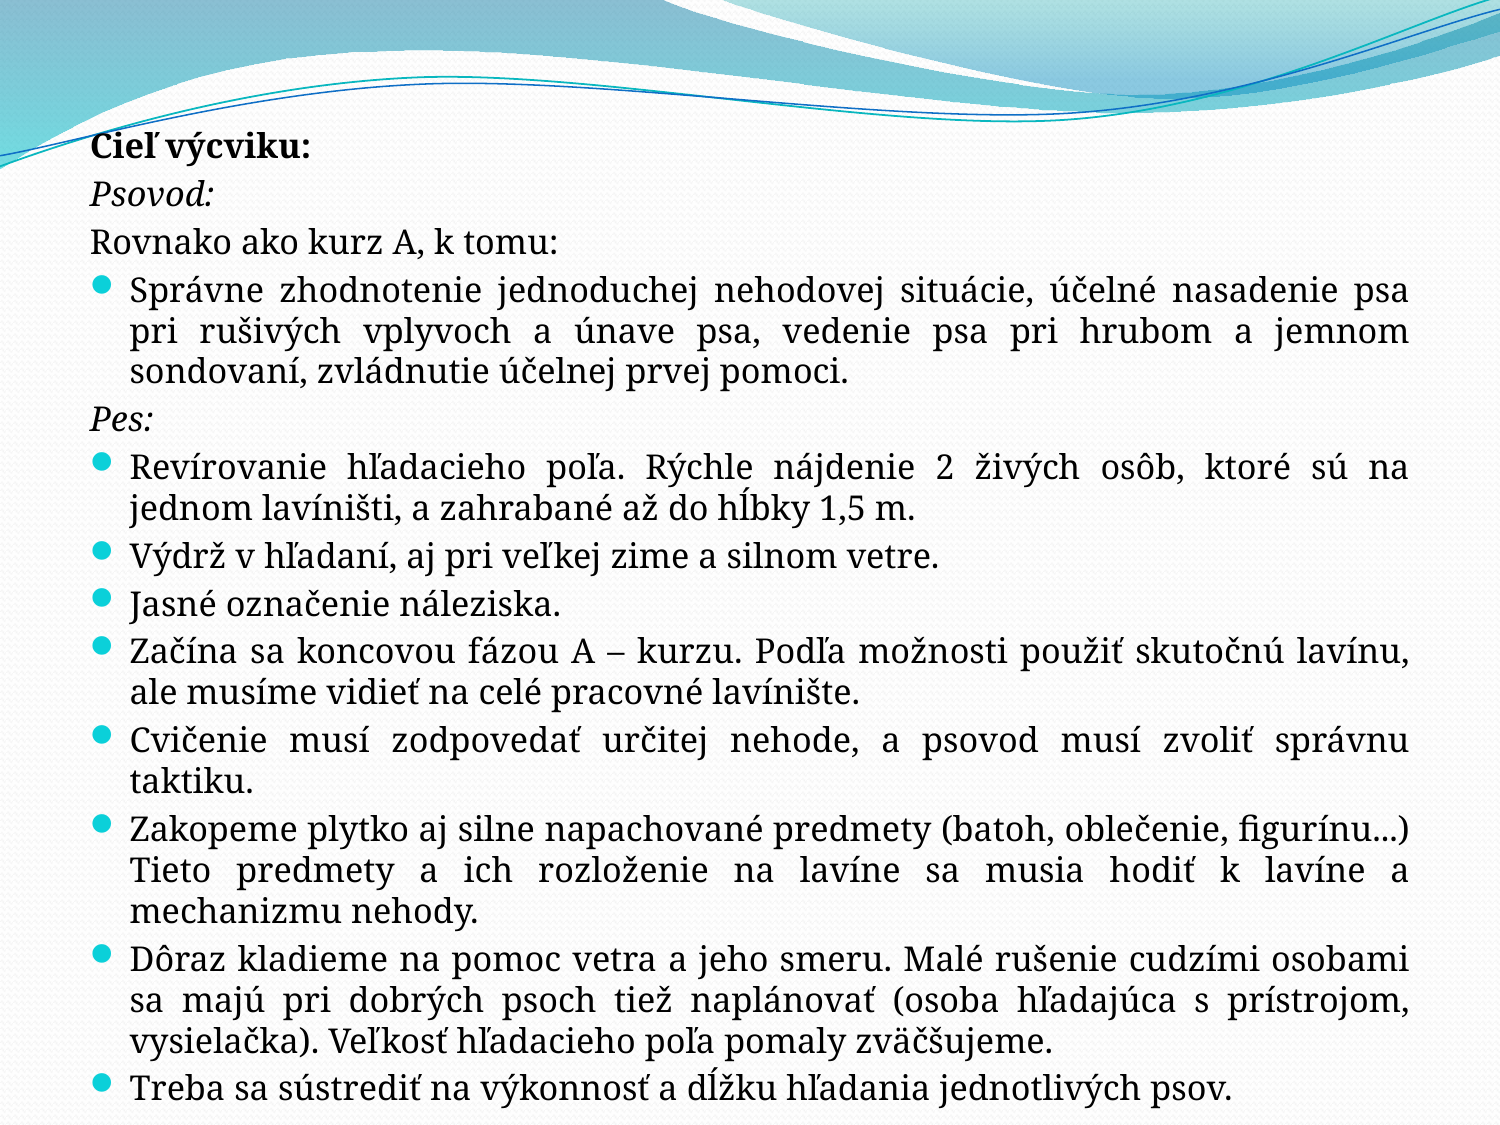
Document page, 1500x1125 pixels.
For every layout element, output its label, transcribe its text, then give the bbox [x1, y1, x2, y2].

list Cieľ výcviku: Psovod: Rovnako ako kurz A, k tomu: Správne zhodnotenie jednoduchej nehodovej situácie, účelné nasadenie psa pri rušivých vplyvoch a únave psa, vedenie psa pri hrubom a jemnom sondovaní, zvládnutie účelnej prvej pomoci. Pes: Revírovanie hľadacieho poľa. Rýchle nájdenie 2 živých osôb, ktoré sú na jednom lavíništi, a zahrabané až do hĺbky 1,5 m. Výdrž v hľadaní, aj pri veľkej zime a silnom vetre. Jasné označenie náleziska. Začína sa koncovou fázou A – kurzu. Podľa možnosti použiť skutočnú lavínu, ale musíme vidieť na celé pracovné lavínište. Cvičenie musí zodpovedať určitej nehode, a psovod musí zvoliť správnu taktiku. Zakopeme plytko aj silne napachované predmety (batoh, oblečenie, figurínu...) Tieto predmety a ich rozloženie na lavíne sa musia hodiť k lavíne a mechanizmu nehody. Dôraz kladieme na pomoc vetra a jeho smeru. Malé rušenie cudzími osobami sa majú pri dobrých psoch tiež naplánovať (osoba hľadajúca s prístrojom, vysielačka). Veľkosť hľadacieho poľa pomaly zväčšujeme. Treba sa sústrediť na výkonnosť a dĺžku hľadania jednotlivých psov. [75, 117, 1425, 1125]
